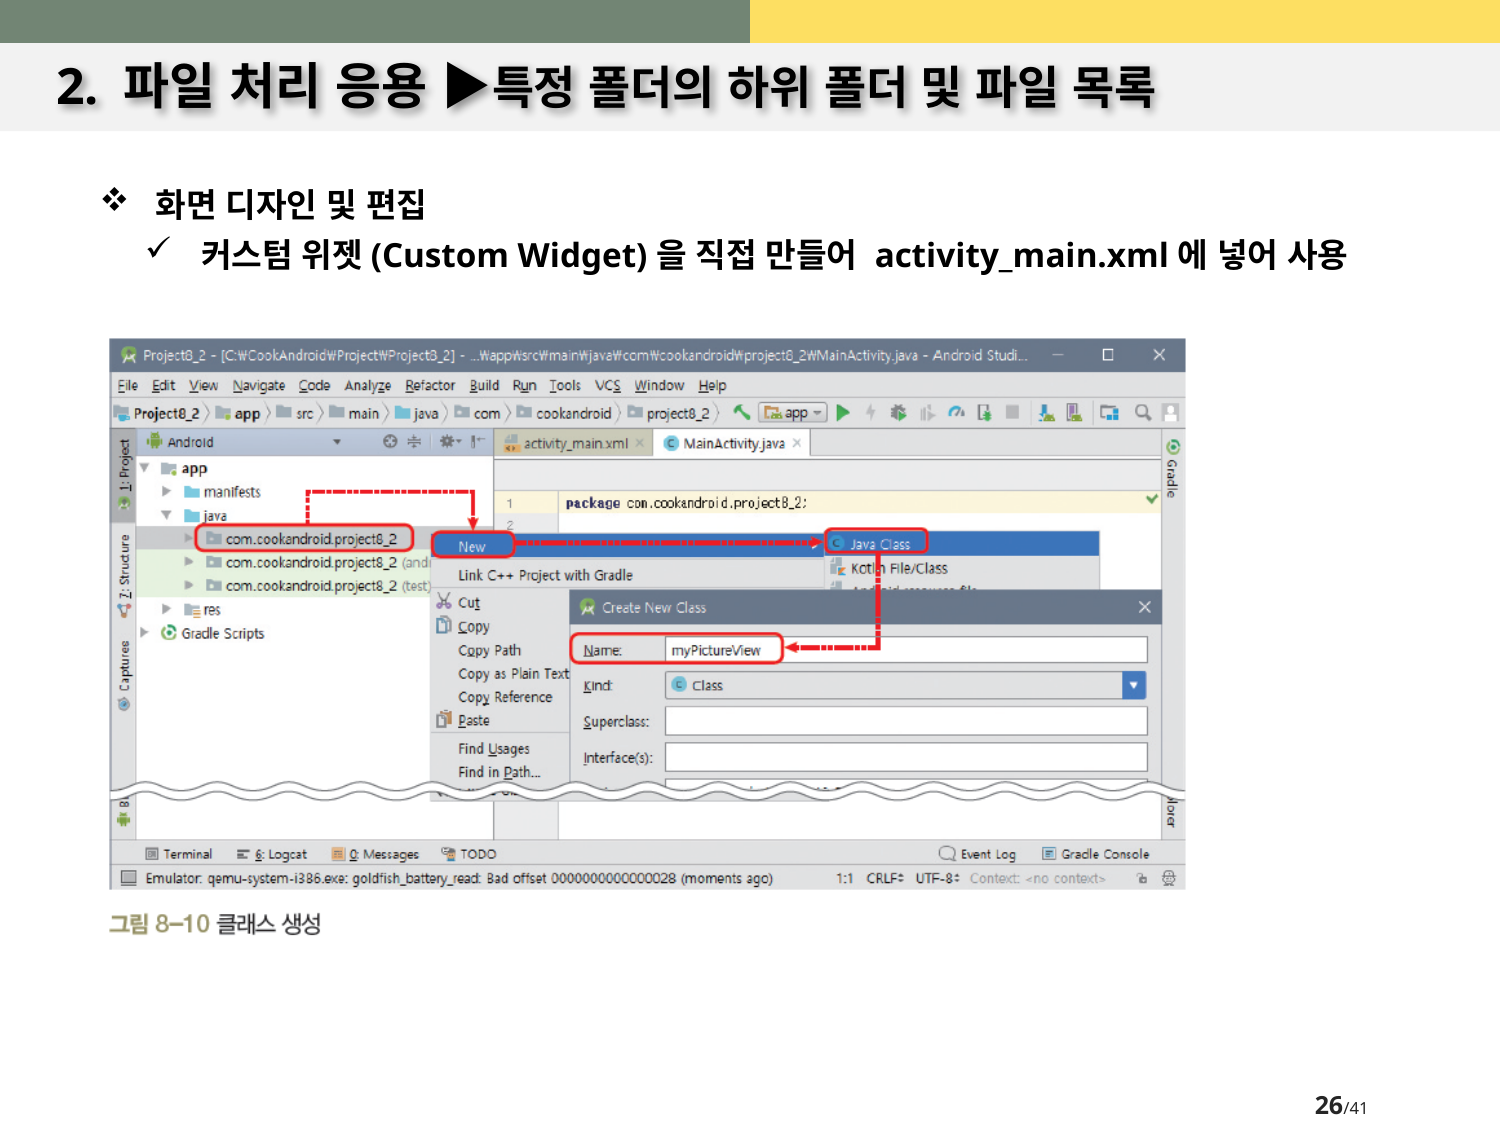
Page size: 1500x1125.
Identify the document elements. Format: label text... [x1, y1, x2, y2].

picture [102, 336, 1187, 939]
list 화면 디자인 및 편집 커스텀 위젯(Custom Widget)을 직접 만들어 activity_main.xml에 넣어 사용 [41, 172, 1459, 1048]
title 2. 파일 처리 응용 ▶특정 폴더의 하위 폴더 및 파일 목록 [41, 42, 1459, 128]
